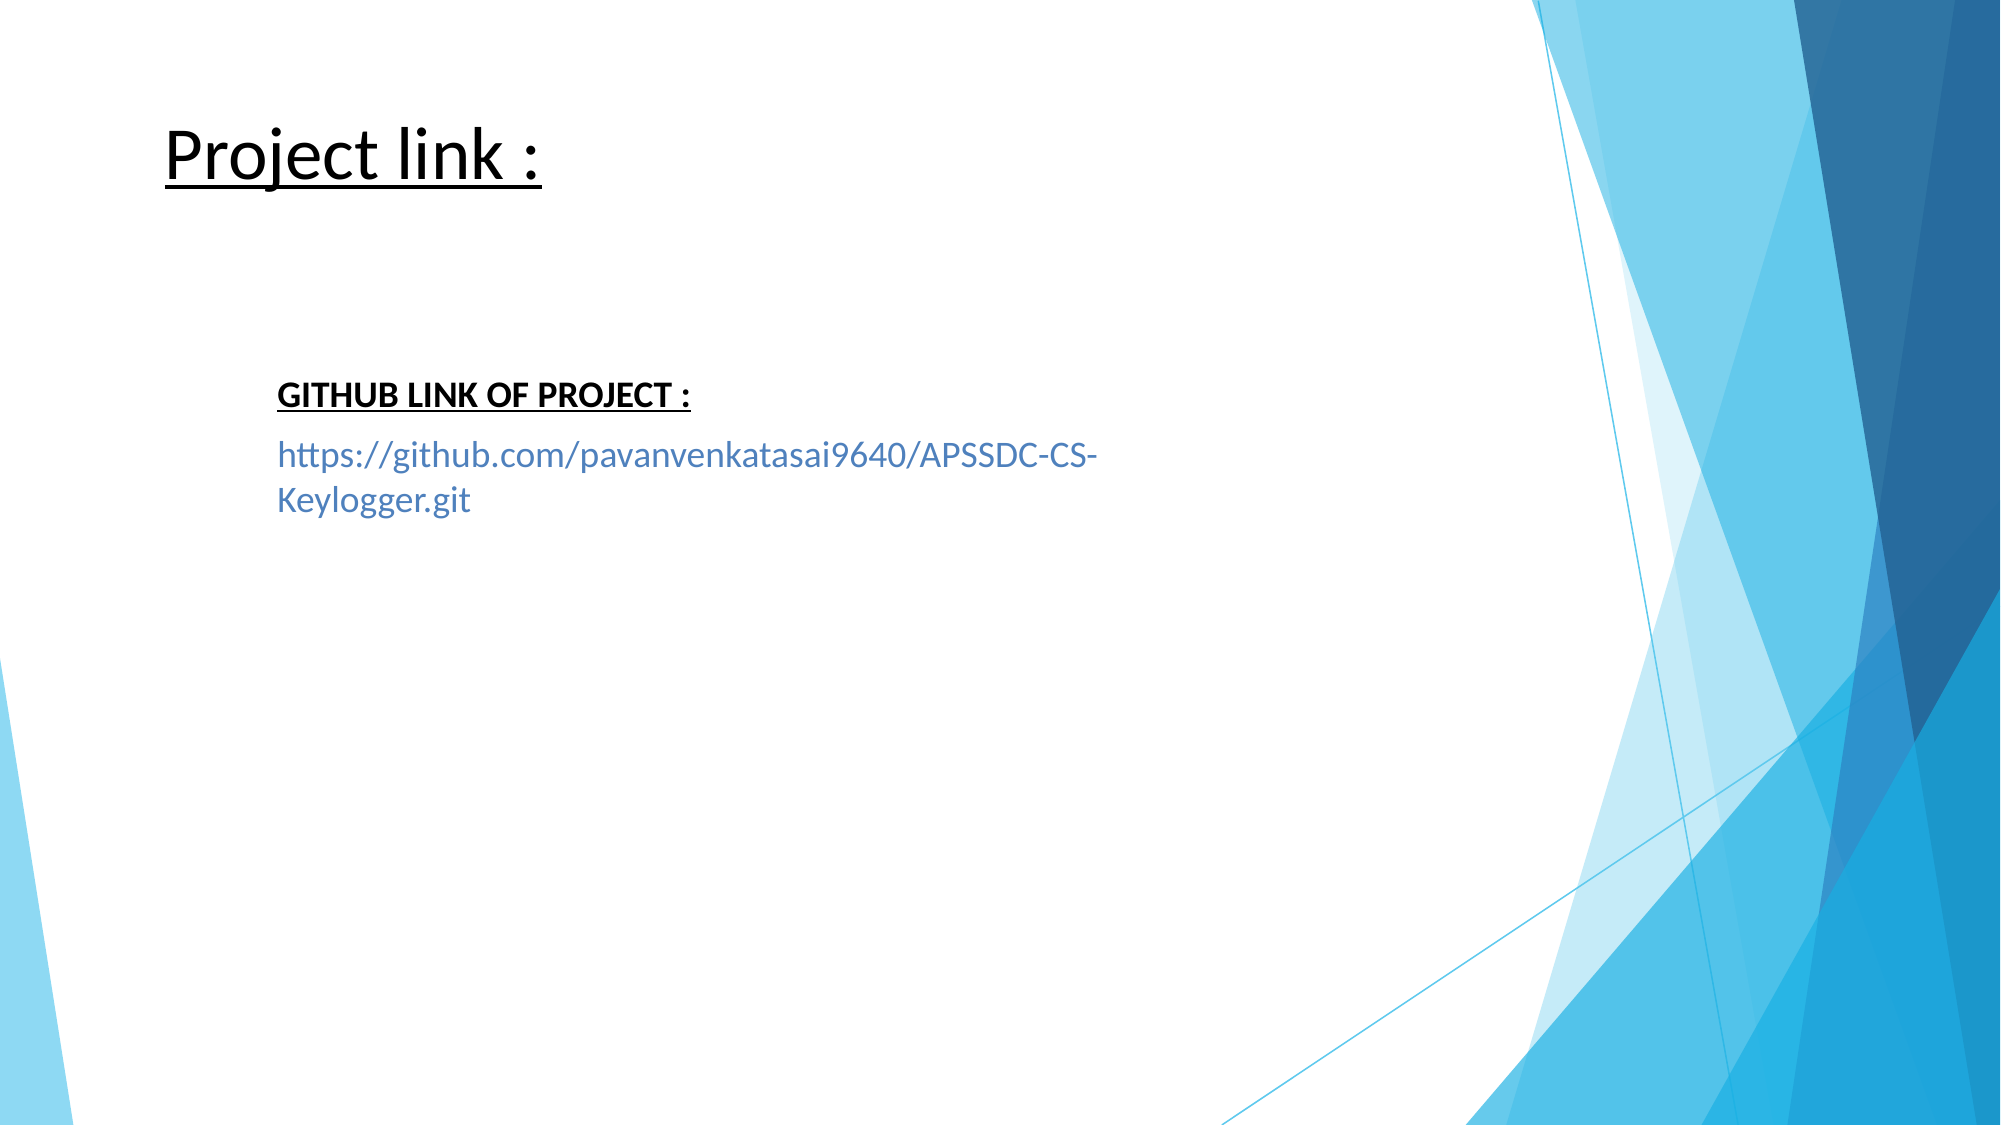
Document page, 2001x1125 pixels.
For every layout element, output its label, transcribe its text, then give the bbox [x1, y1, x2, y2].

text_box Project link : [150, 97, 875, 203]
text_box GITHUB LINK OF PROJECT : [262, 362, 763, 423]
text_box https://github.com/pavanvenkatasai9640/APSSDC-CS-Keylogger.git [262, 423, 1264, 528]
